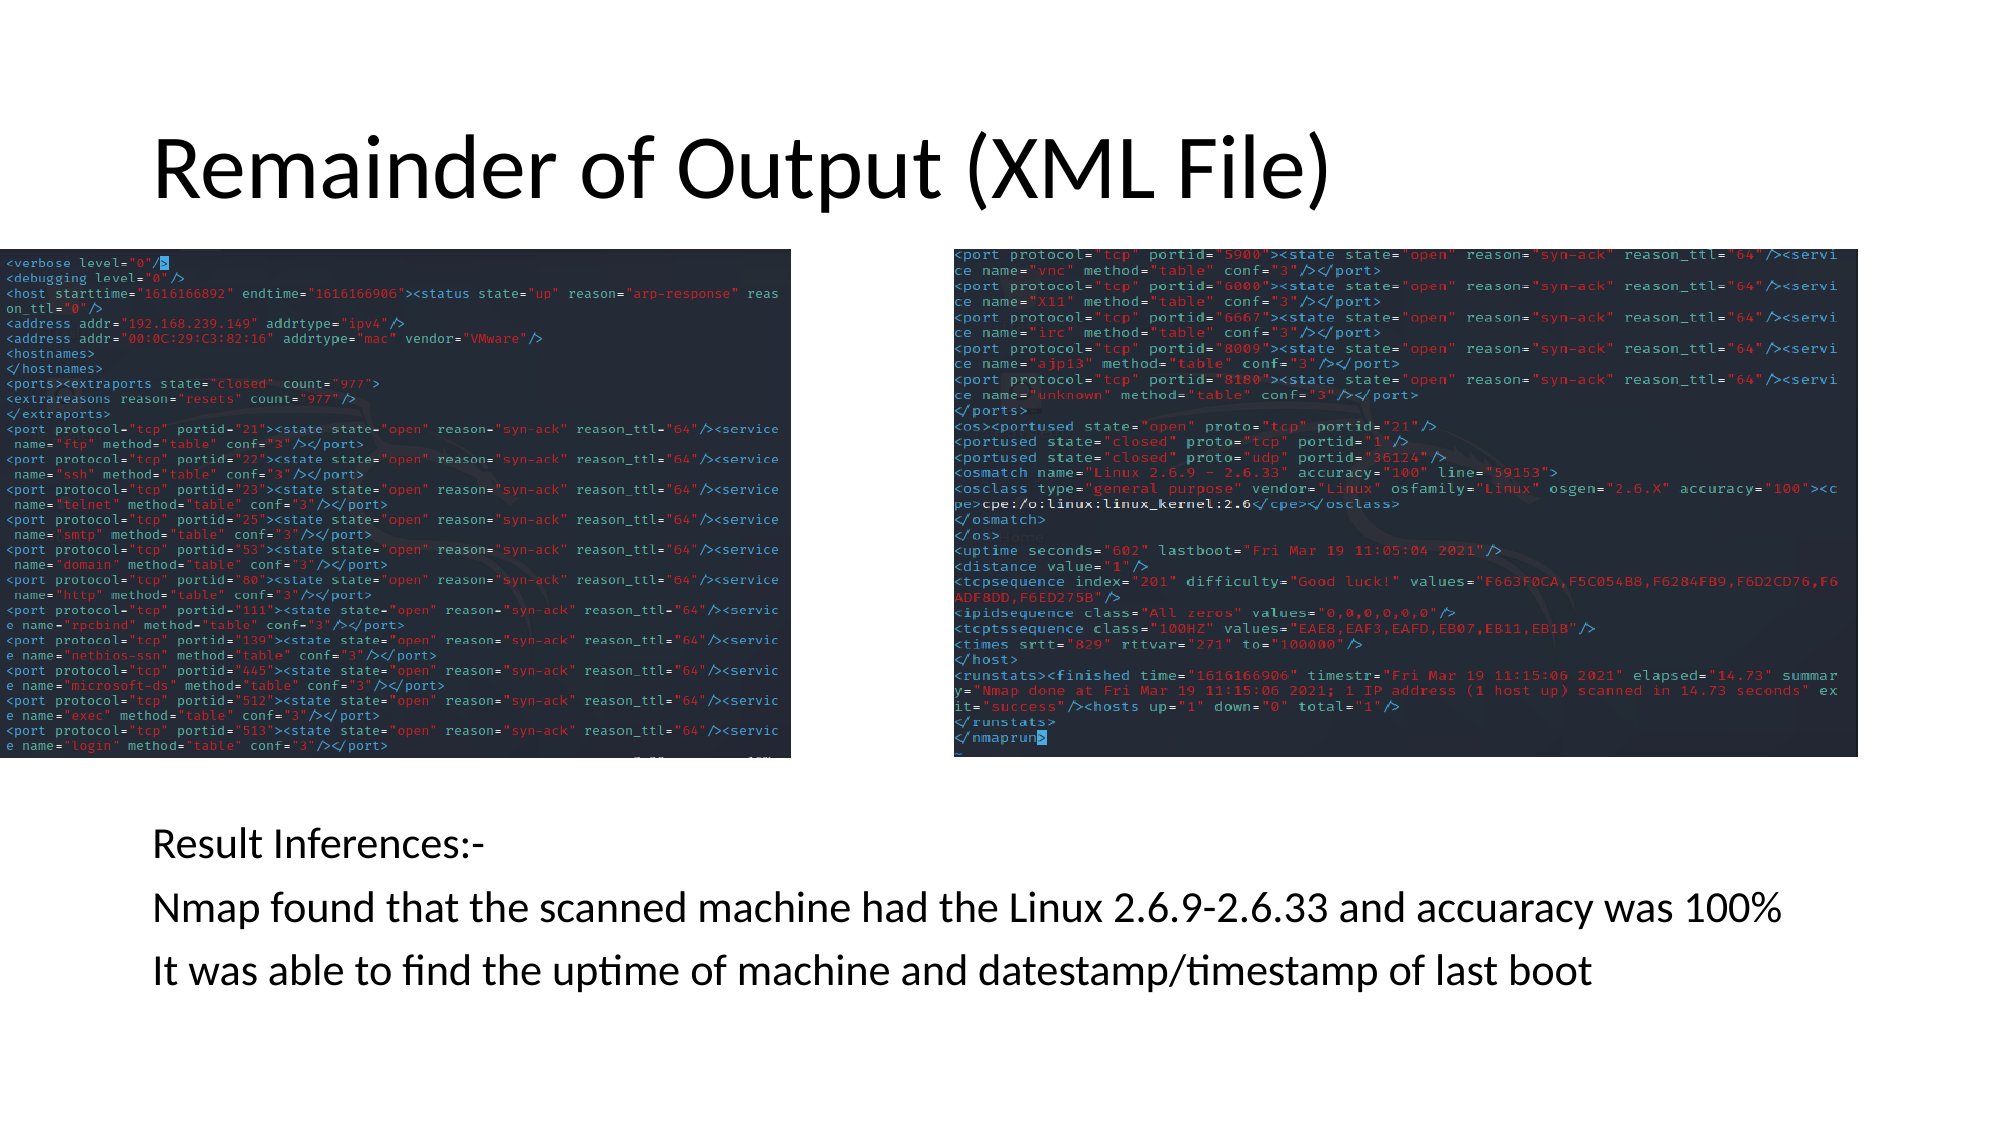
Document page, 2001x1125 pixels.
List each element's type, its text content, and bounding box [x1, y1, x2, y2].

picture [0, 248, 791, 758]
picture [954, 249, 1859, 758]
list Result Inferences:- Nmap found that the scanned machine had the Linux 2.6.9-2.6.33 and accuaracy was 100% It was able to find the uptime of machine and datestamp/timestamp of last boot [137, 299, 1863, 1014]
title Remainder of Output (XML File) [137, 59, 1863, 278]
